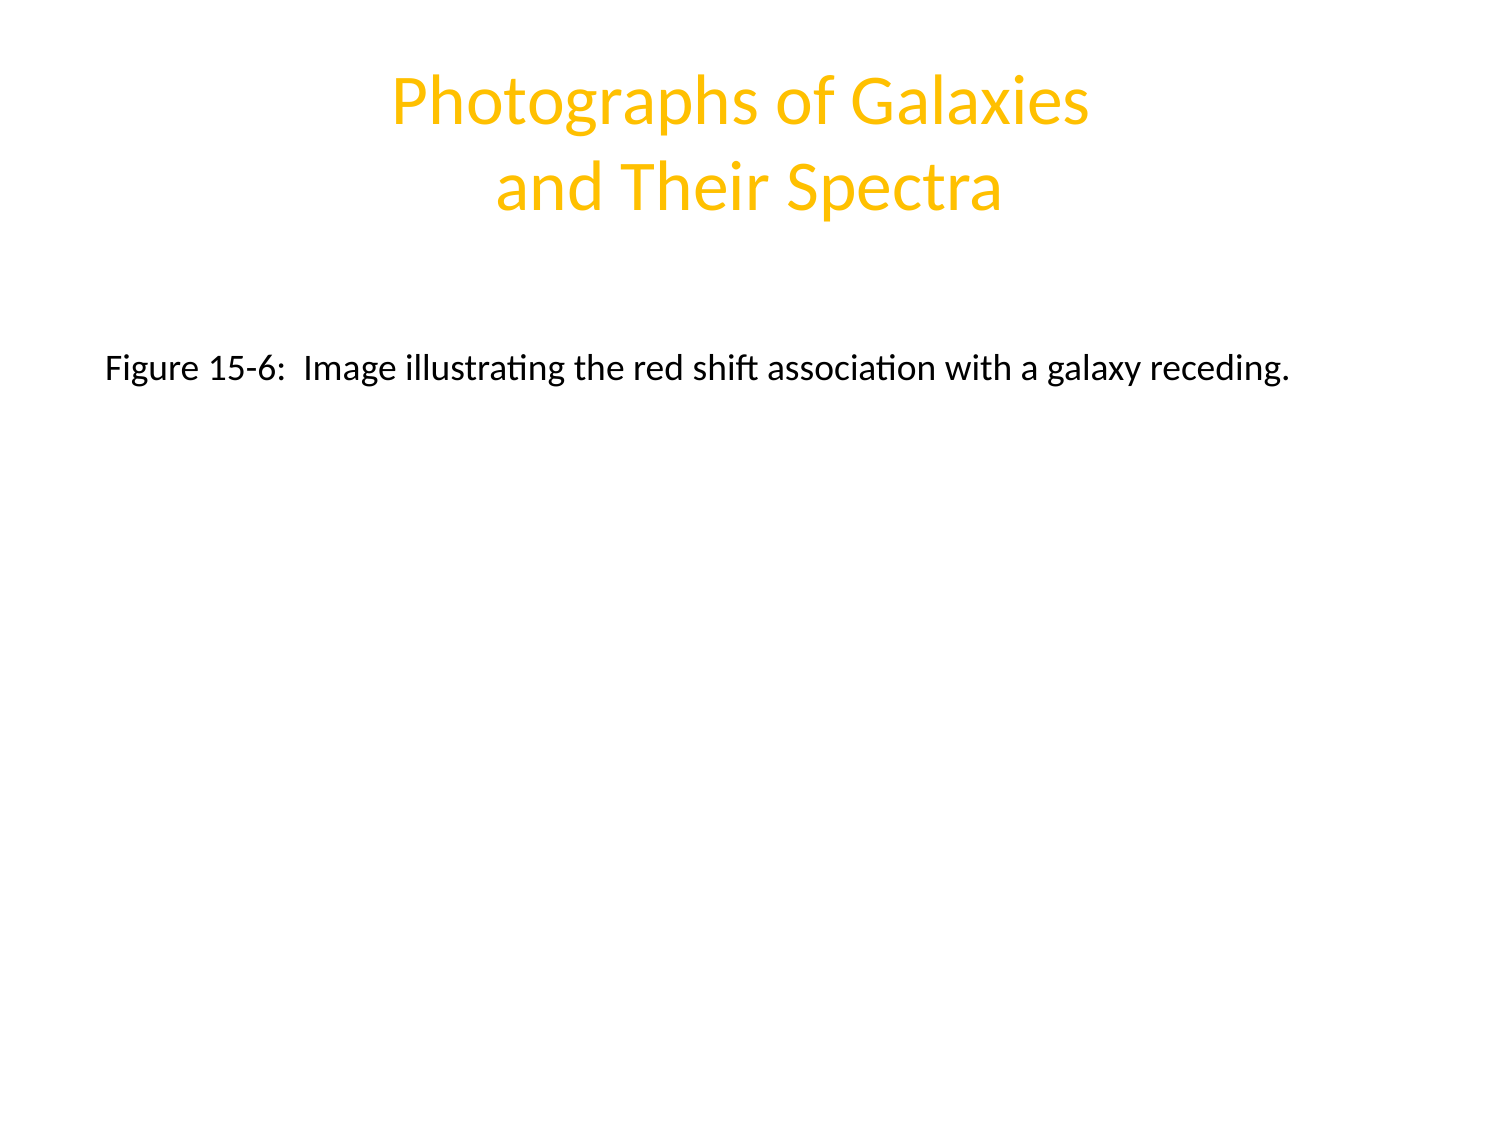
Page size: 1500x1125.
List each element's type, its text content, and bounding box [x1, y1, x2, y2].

title Photographs of Galaxies and Their Spectra [75, 45, 1425, 233]
text_box Figure 15-6: Image illustrating the red shift association with a galaxy receding. [90, 335, 1307, 396]
